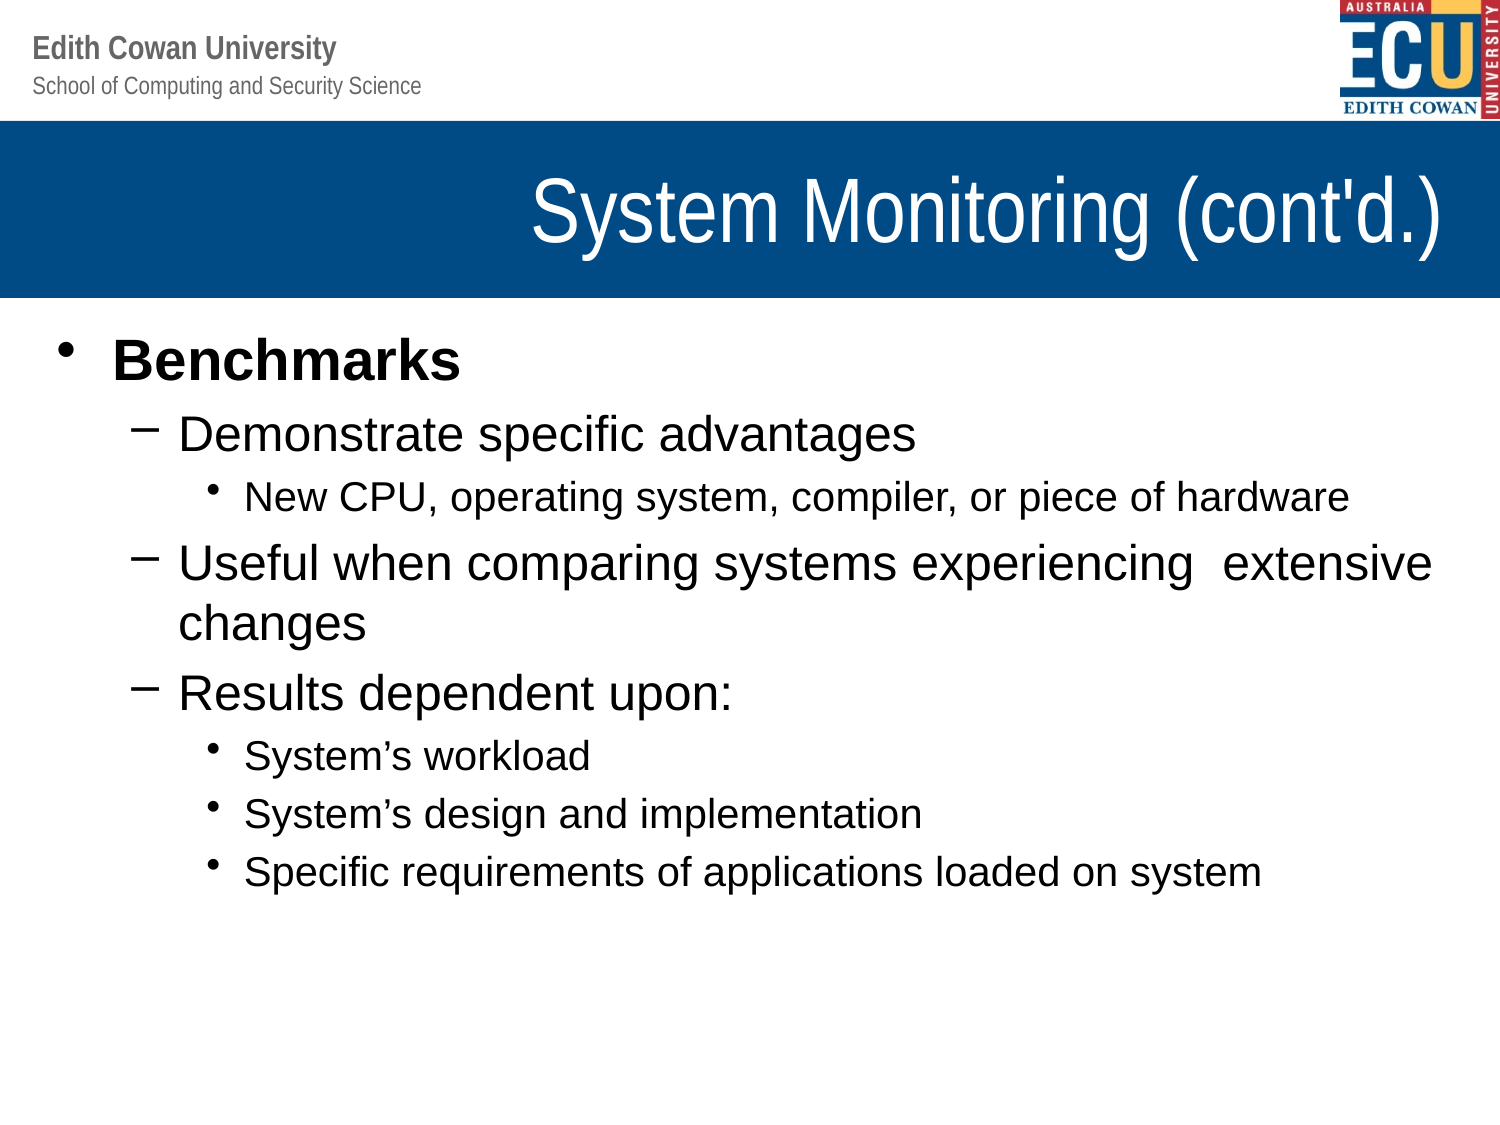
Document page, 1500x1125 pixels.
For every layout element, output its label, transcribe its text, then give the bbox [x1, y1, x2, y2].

list Benchmarks Demonstrate specific advantages New CPU, operating system, compiler, or piece of hardware Useful when comparing systems experiencing extensive changes Results dependent upon: System’s workload System’s design and implementation Specific requirements of applications loaded on system [40, 314, 1460, 1083]
picture [1340, 0, 1500, 119]
title System Monitoring (cont'd.) [40, 123, 1460, 289]
